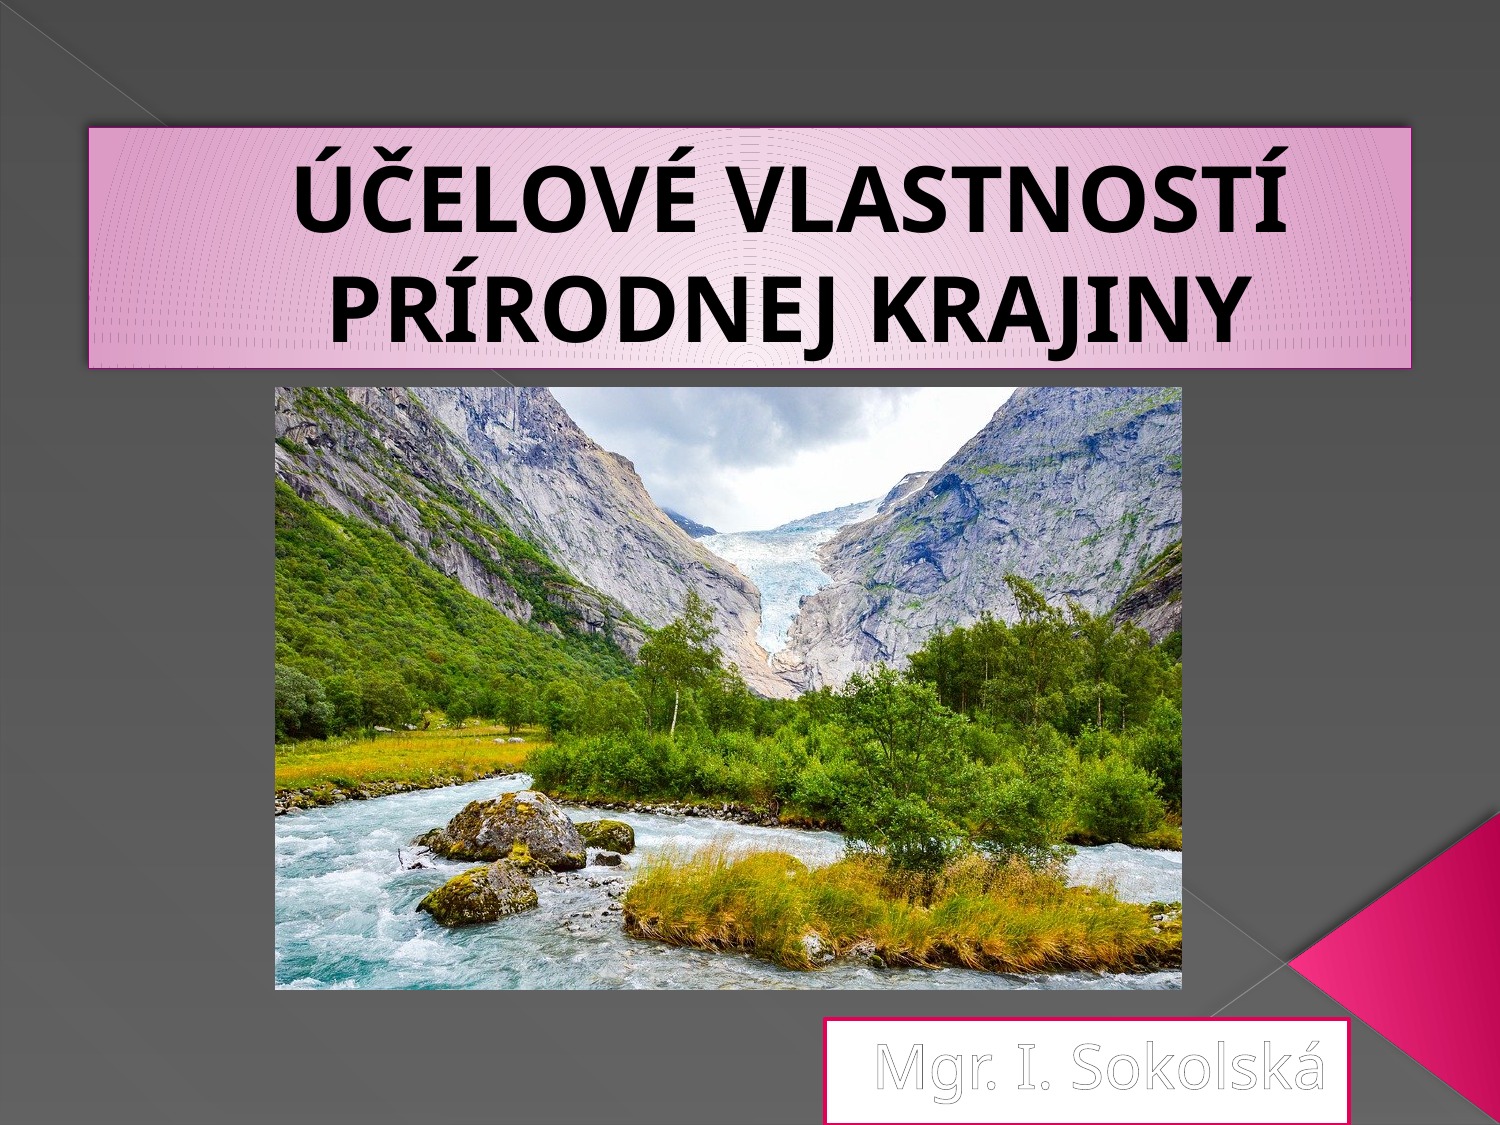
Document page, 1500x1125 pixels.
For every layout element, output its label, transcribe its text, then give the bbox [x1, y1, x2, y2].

subtitle Mgr. I. Sokolská [823, 1017, 1351, 1125]
picture [274, 387, 1182, 991]
title ÚČELOVÉ VLASTNOSTÍ PRÍRODNEJ KRAJINY [88, 127, 1412, 369]
